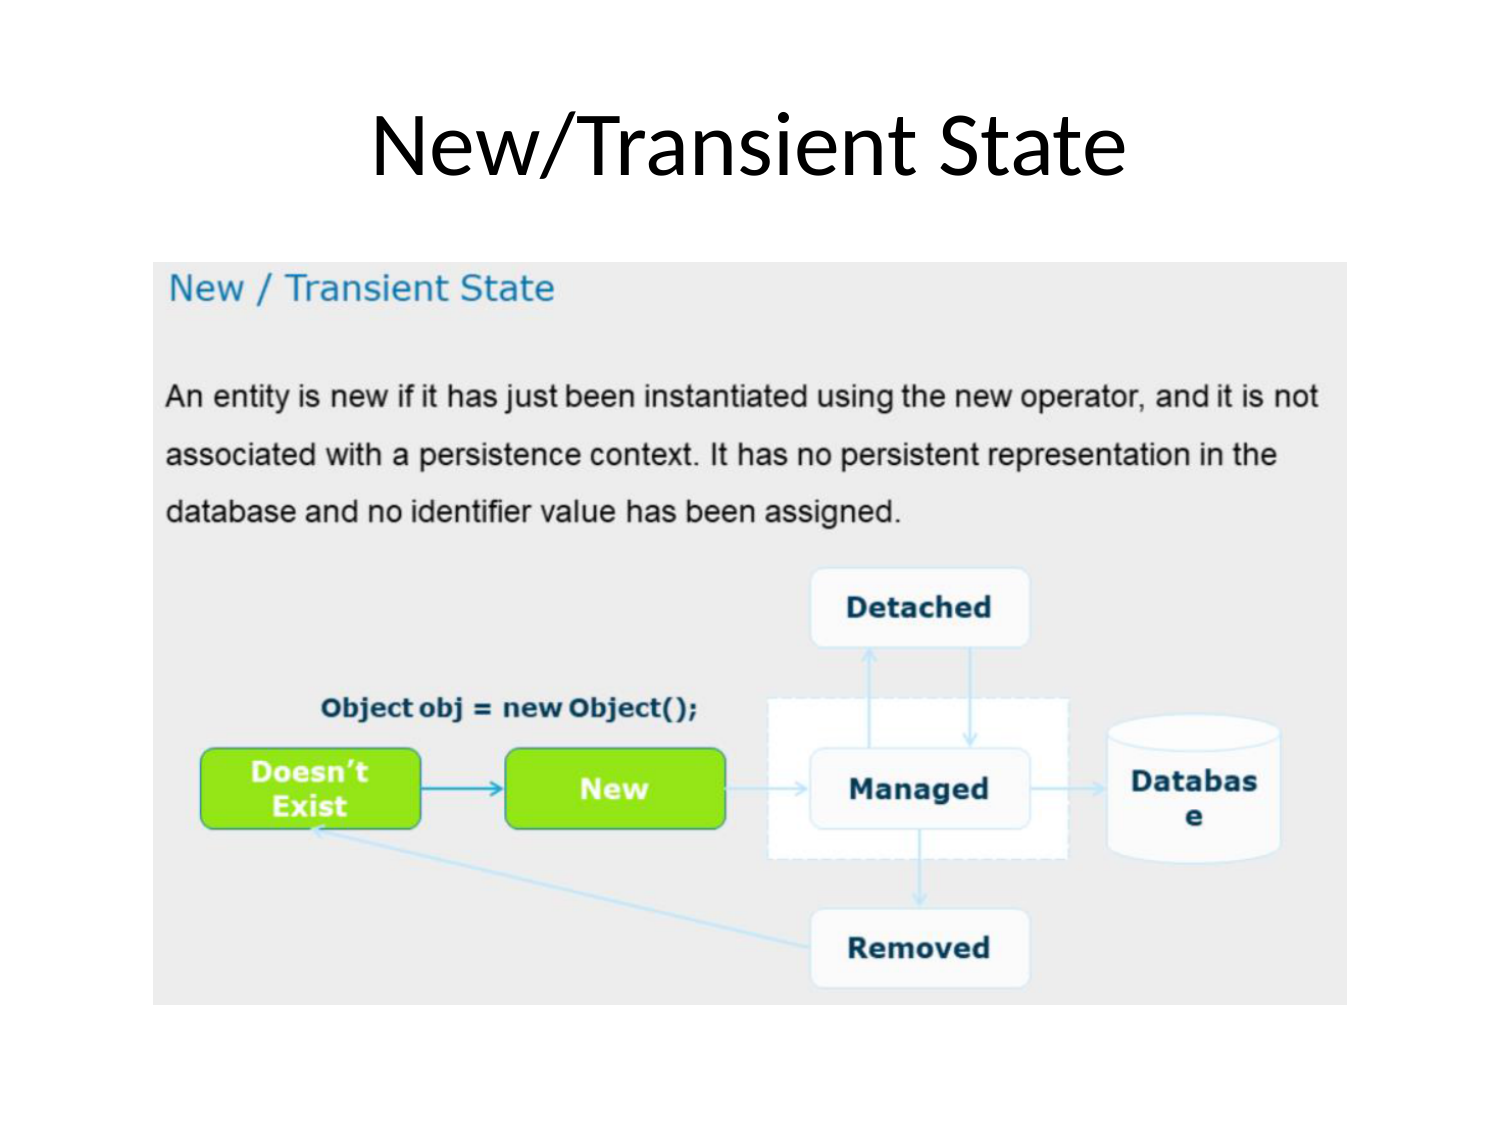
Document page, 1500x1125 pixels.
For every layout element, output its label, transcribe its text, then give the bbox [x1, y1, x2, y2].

title New/Transient State [75, 45, 1425, 233]
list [153, 262, 1347, 1006]
